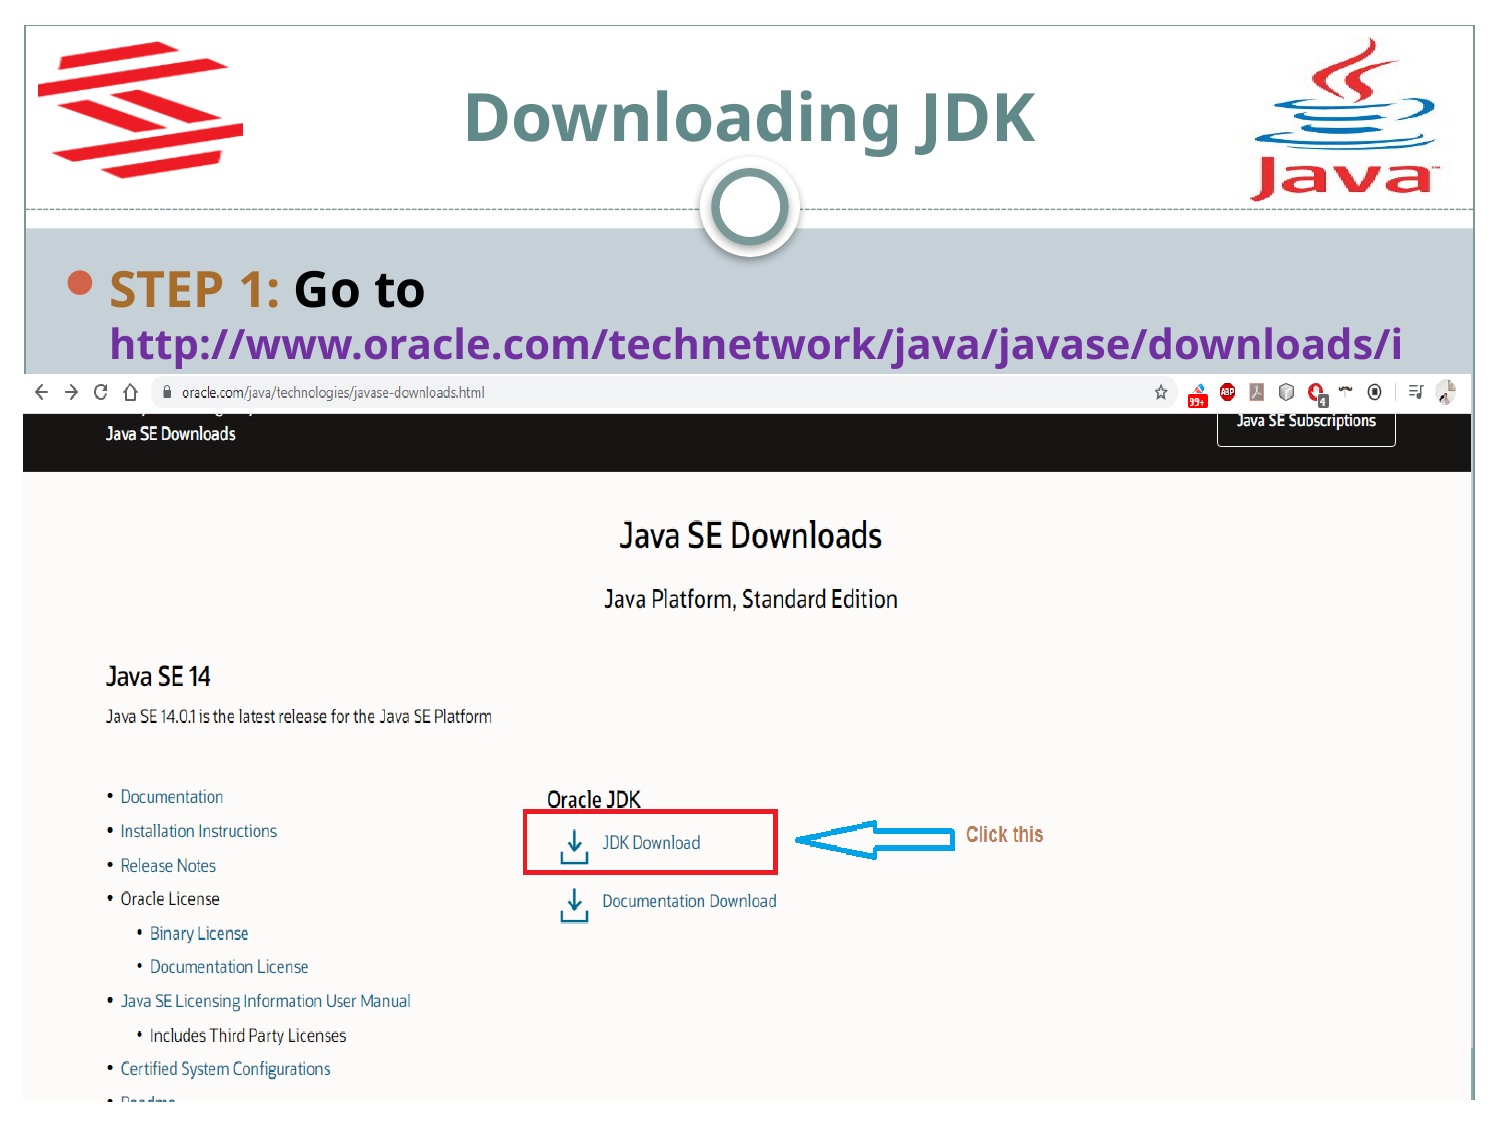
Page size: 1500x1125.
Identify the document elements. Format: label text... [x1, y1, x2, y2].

picture [1206, 30, 1471, 209]
list STEP 1: Go to http://www.oracle.com/technetwork/java/javase/downloads/index.html [49, 250, 1445, 372]
picture [37, 40, 243, 185]
title Downloading JDK [237, 37, 1200, 162]
picture [23, 374, 1471, 1102]
